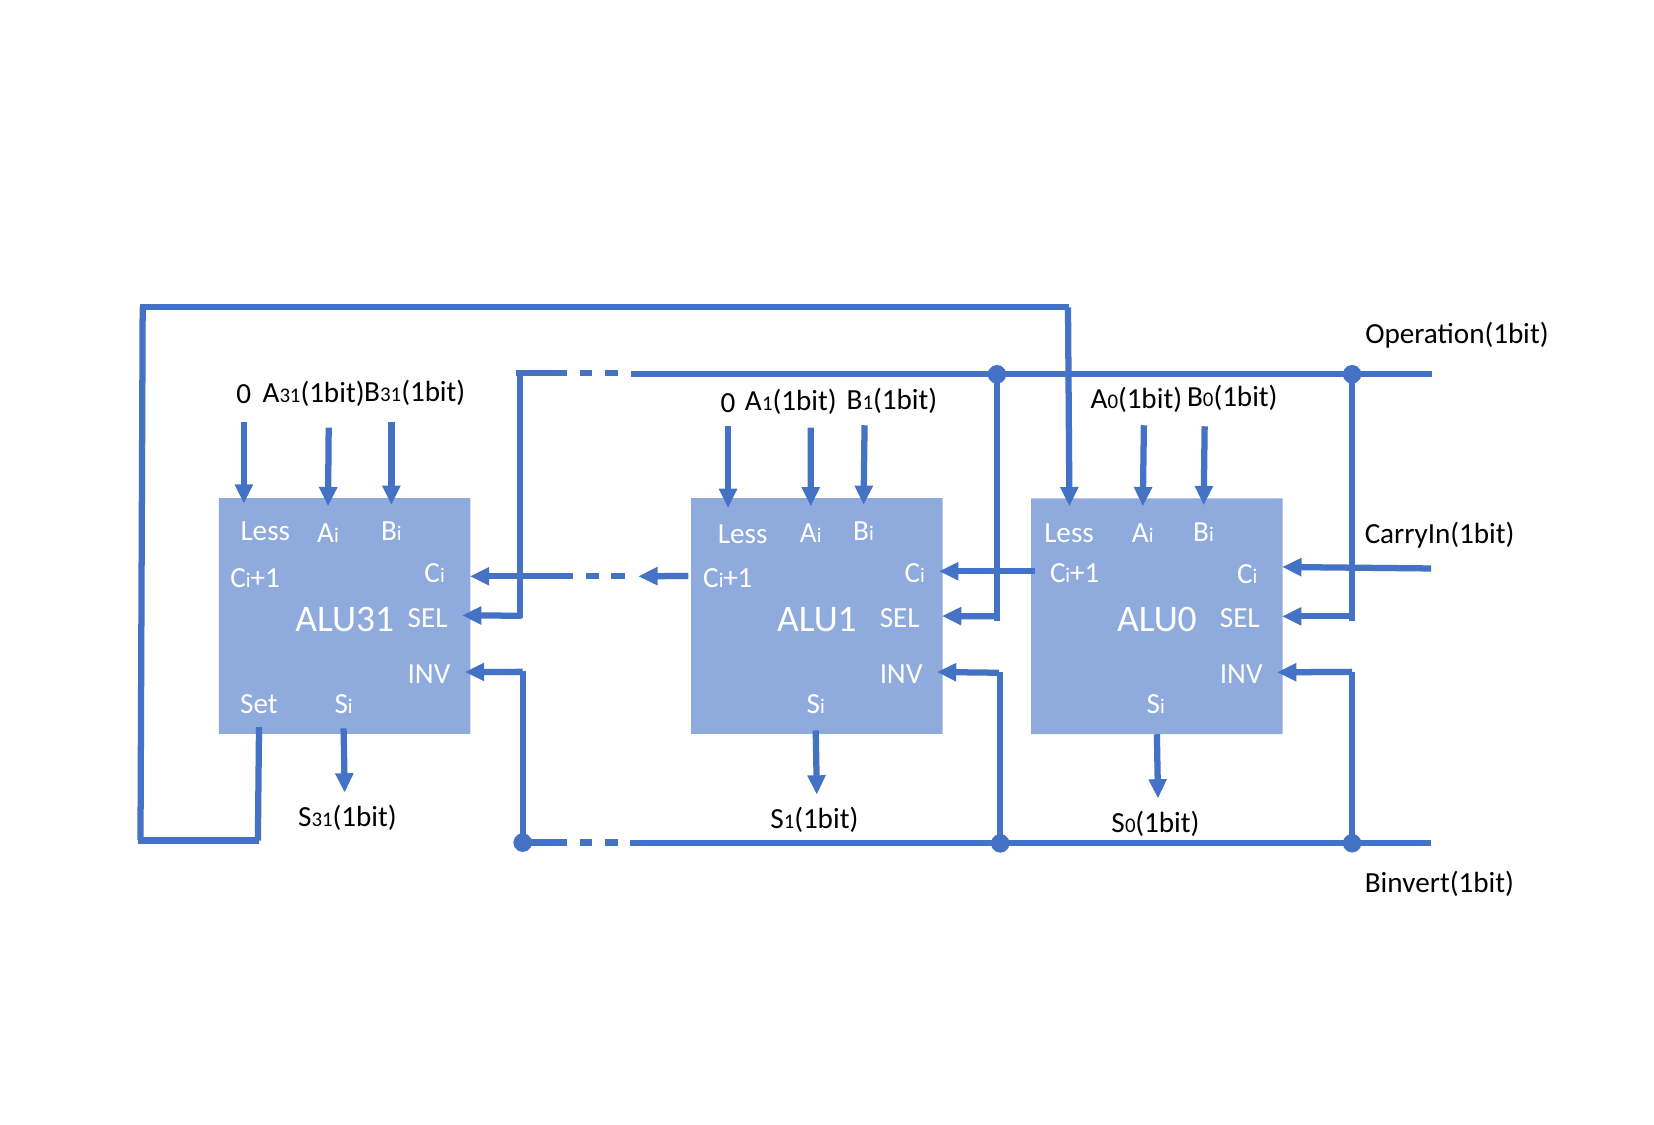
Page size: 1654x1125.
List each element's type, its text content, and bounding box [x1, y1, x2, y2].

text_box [1282, 374, 1353, 567]
text_box S0(1bit) [1096, 795, 1215, 843]
text_box Binvert(1bit) [1350, 855, 1529, 906]
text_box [1070, 498, 1283, 735]
text_box CarryIn(1bit) [1353, 507, 1530, 558]
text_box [137, 307, 1070, 841]
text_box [1072, 369, 1294, 506]
text_box Operation(1bit) [1350, 307, 1564, 357]
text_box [1282, 569, 1353, 622]
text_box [1278, 671, 1353, 844]
